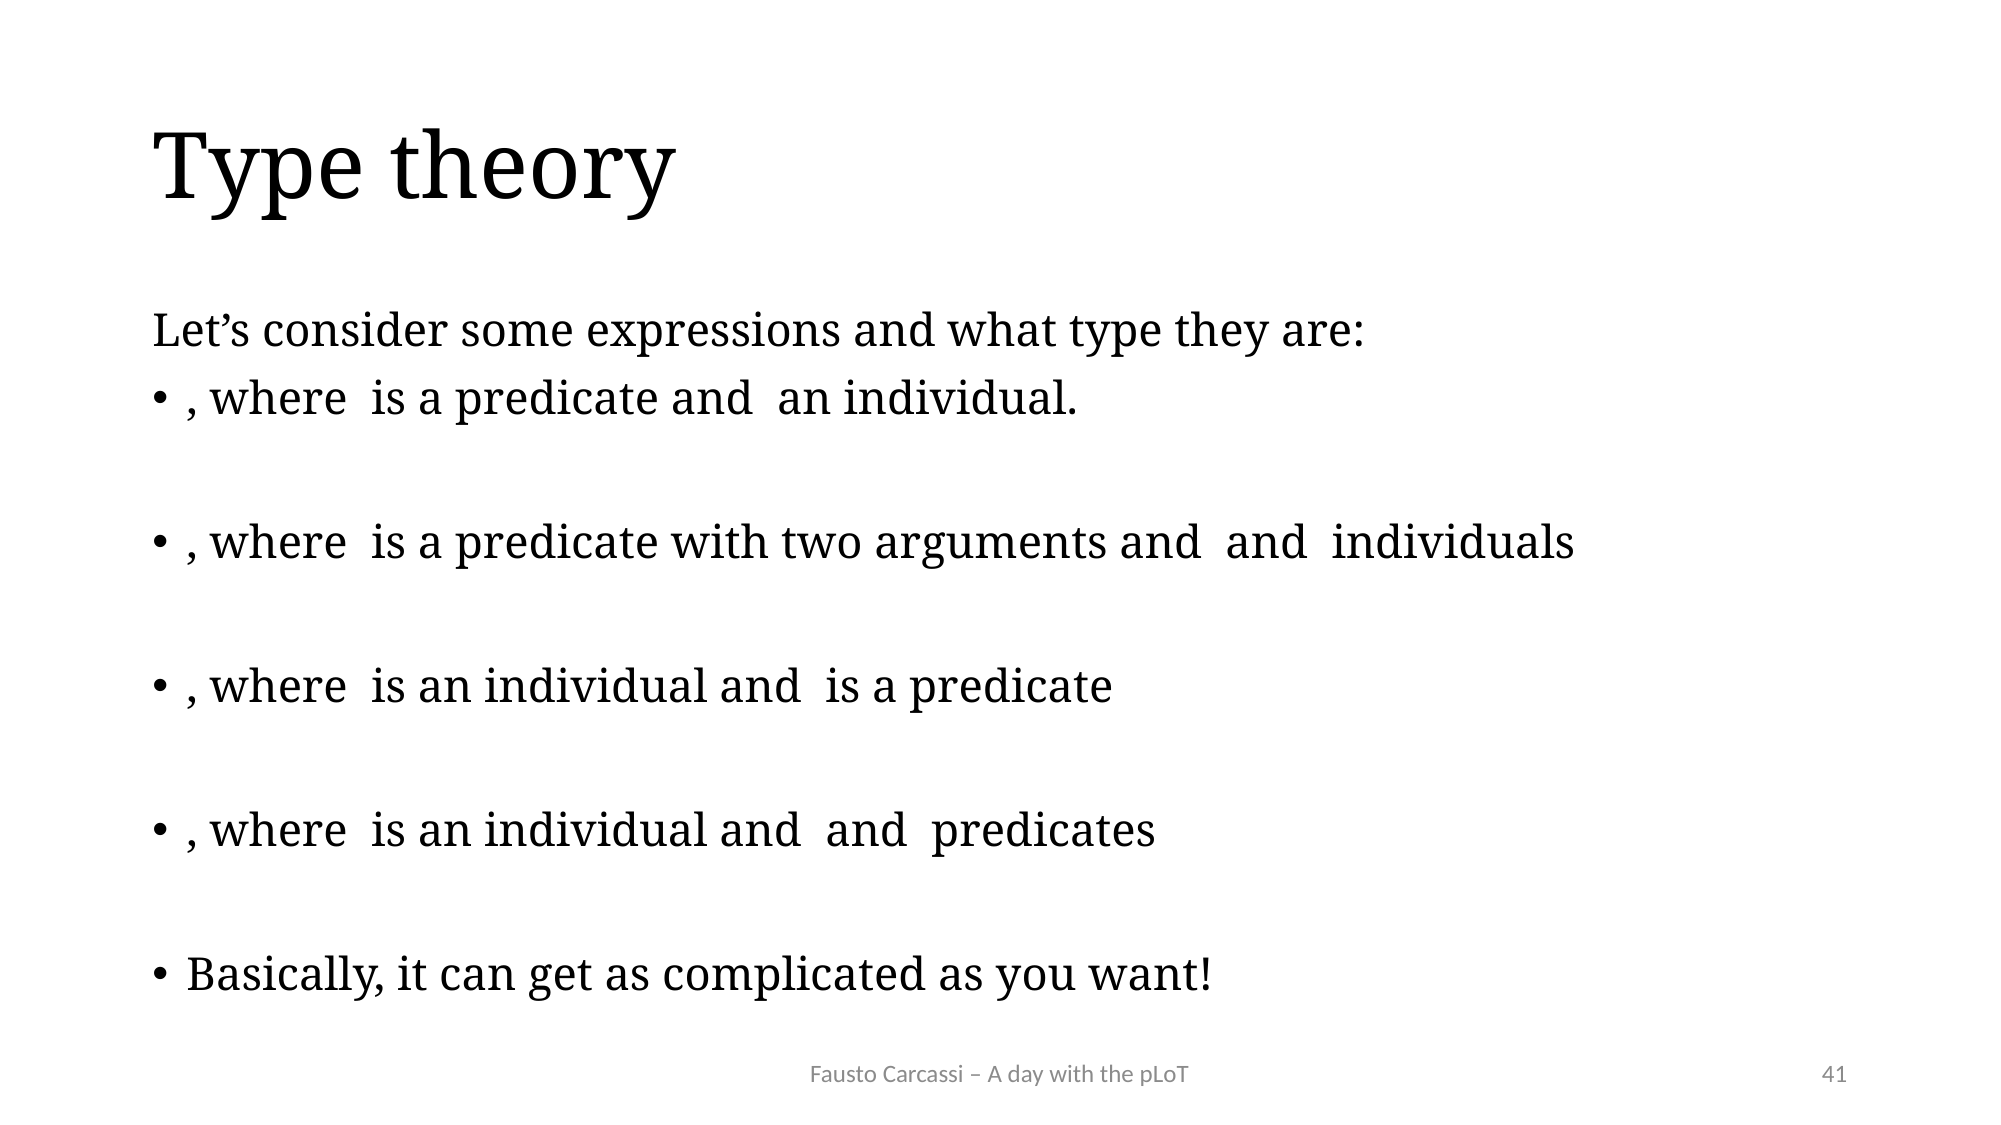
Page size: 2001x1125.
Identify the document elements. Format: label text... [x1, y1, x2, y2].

title Type theory [137, 59, 1863, 278]
footer Fausto Carcassi – A day with the pLoT [662, 1042, 1338, 1103]
slide_number 41 [1412, 1042, 1863, 1103]
